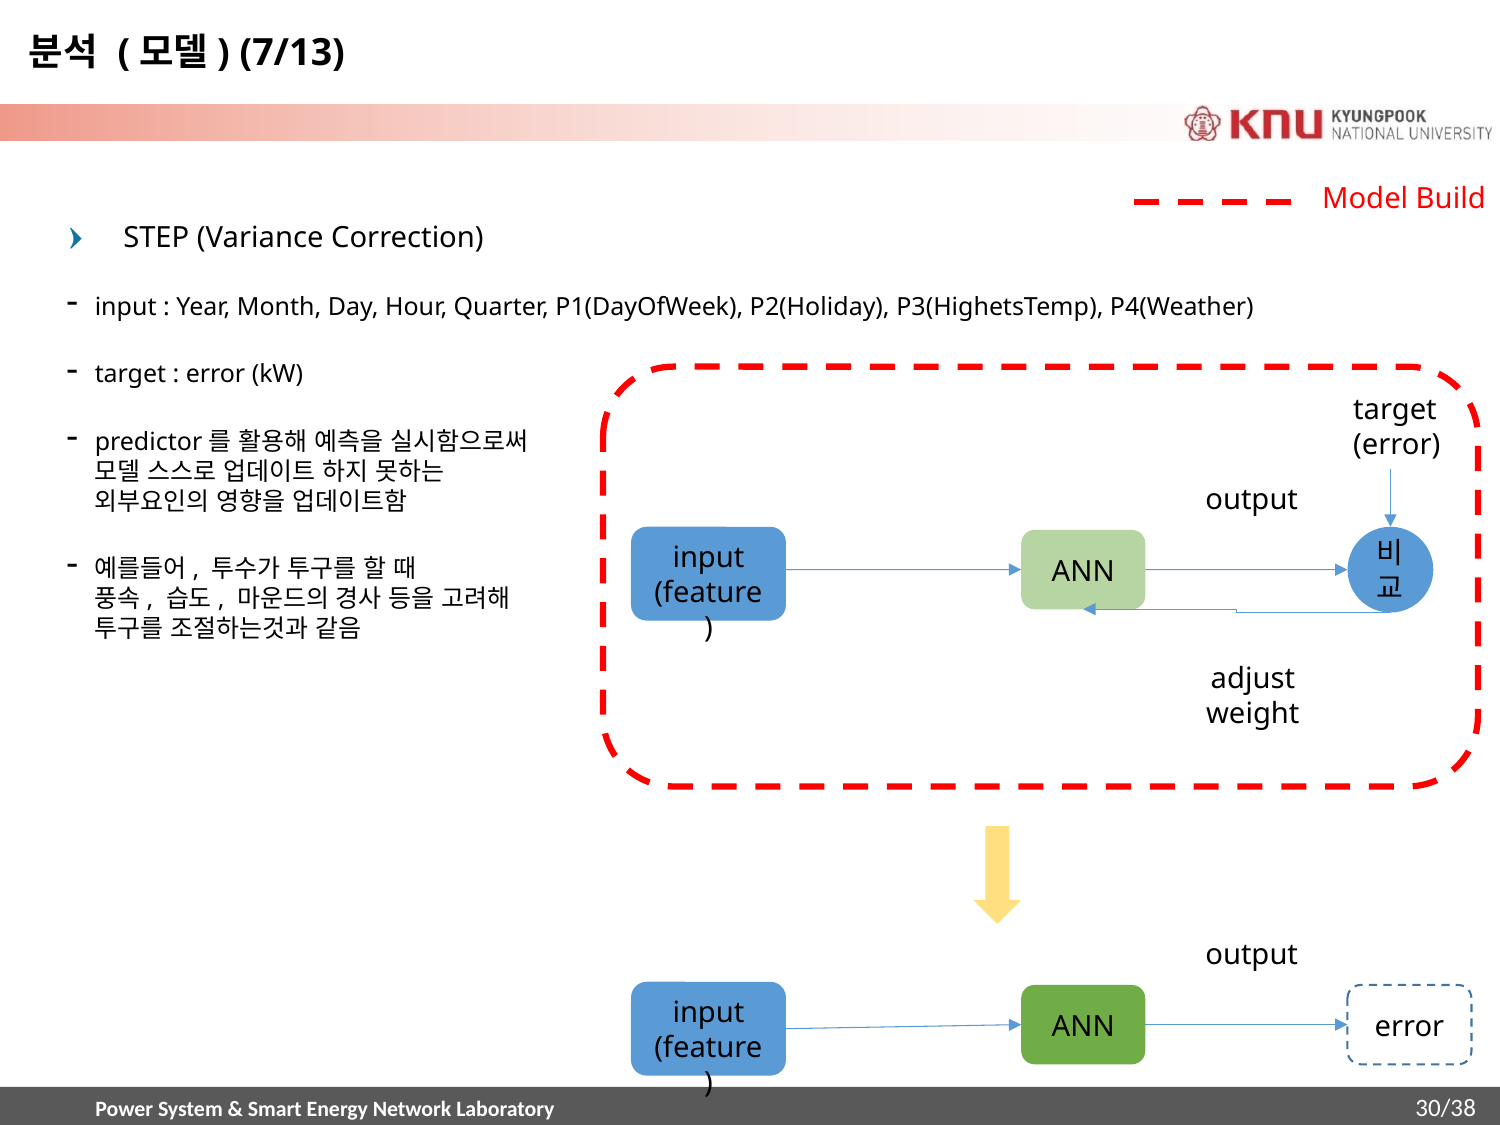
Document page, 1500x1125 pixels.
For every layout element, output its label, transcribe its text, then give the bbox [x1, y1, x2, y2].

picture [66, 221, 84, 250]
picture [1184, 105, 1492, 141]
slide_number 30/38 [1153, 1076, 1492, 1125]
text_box 분석 (모델) (7/13) [17, 29, 1458, 78]
text_box STEP (Variance Correction) input : Year, Month, Day, Hour, Quarter, P1(DayOfWeek), P2(Holiday), P3(HighetsTemp), P4(Weather) target : error (kW) predictor를 활용해 예측을 실시함으로써 모델 스스로 업데이트 하지 못하는 외부요인의 영향을 업데이트함 예를들어, 투수가 투구를 할 때 풍속, 습도, 마운드의 경사 등을 고려해 투구를 조절하는것과 같음 [55, 212, 1363, 954]
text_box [603, 366, 1478, 1077]
text_box Model Build [1307, 172, 1500, 223]
